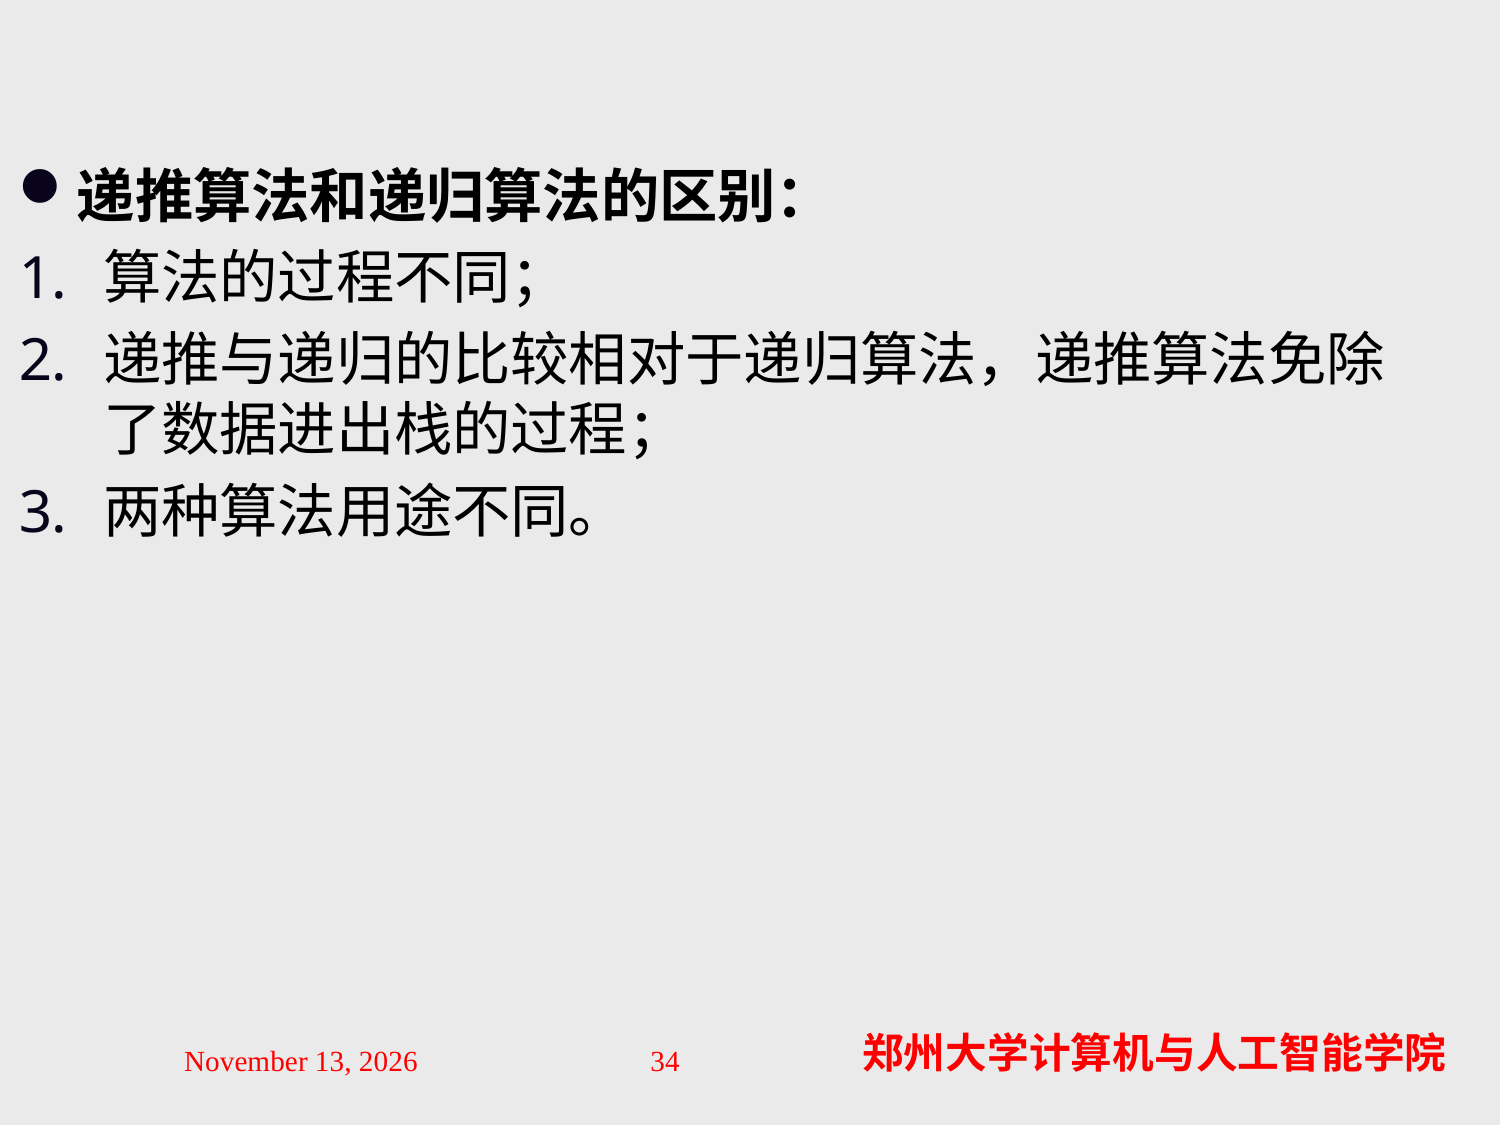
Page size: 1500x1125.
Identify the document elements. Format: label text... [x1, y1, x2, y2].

list 递推算法和递归算法的区别： 算法的过程不同； 递推与递归的比较相对于递归算法，递推算法免除了数据进出栈的过程； 两种算法用途不同。 [3, 151, 1434, 974]
